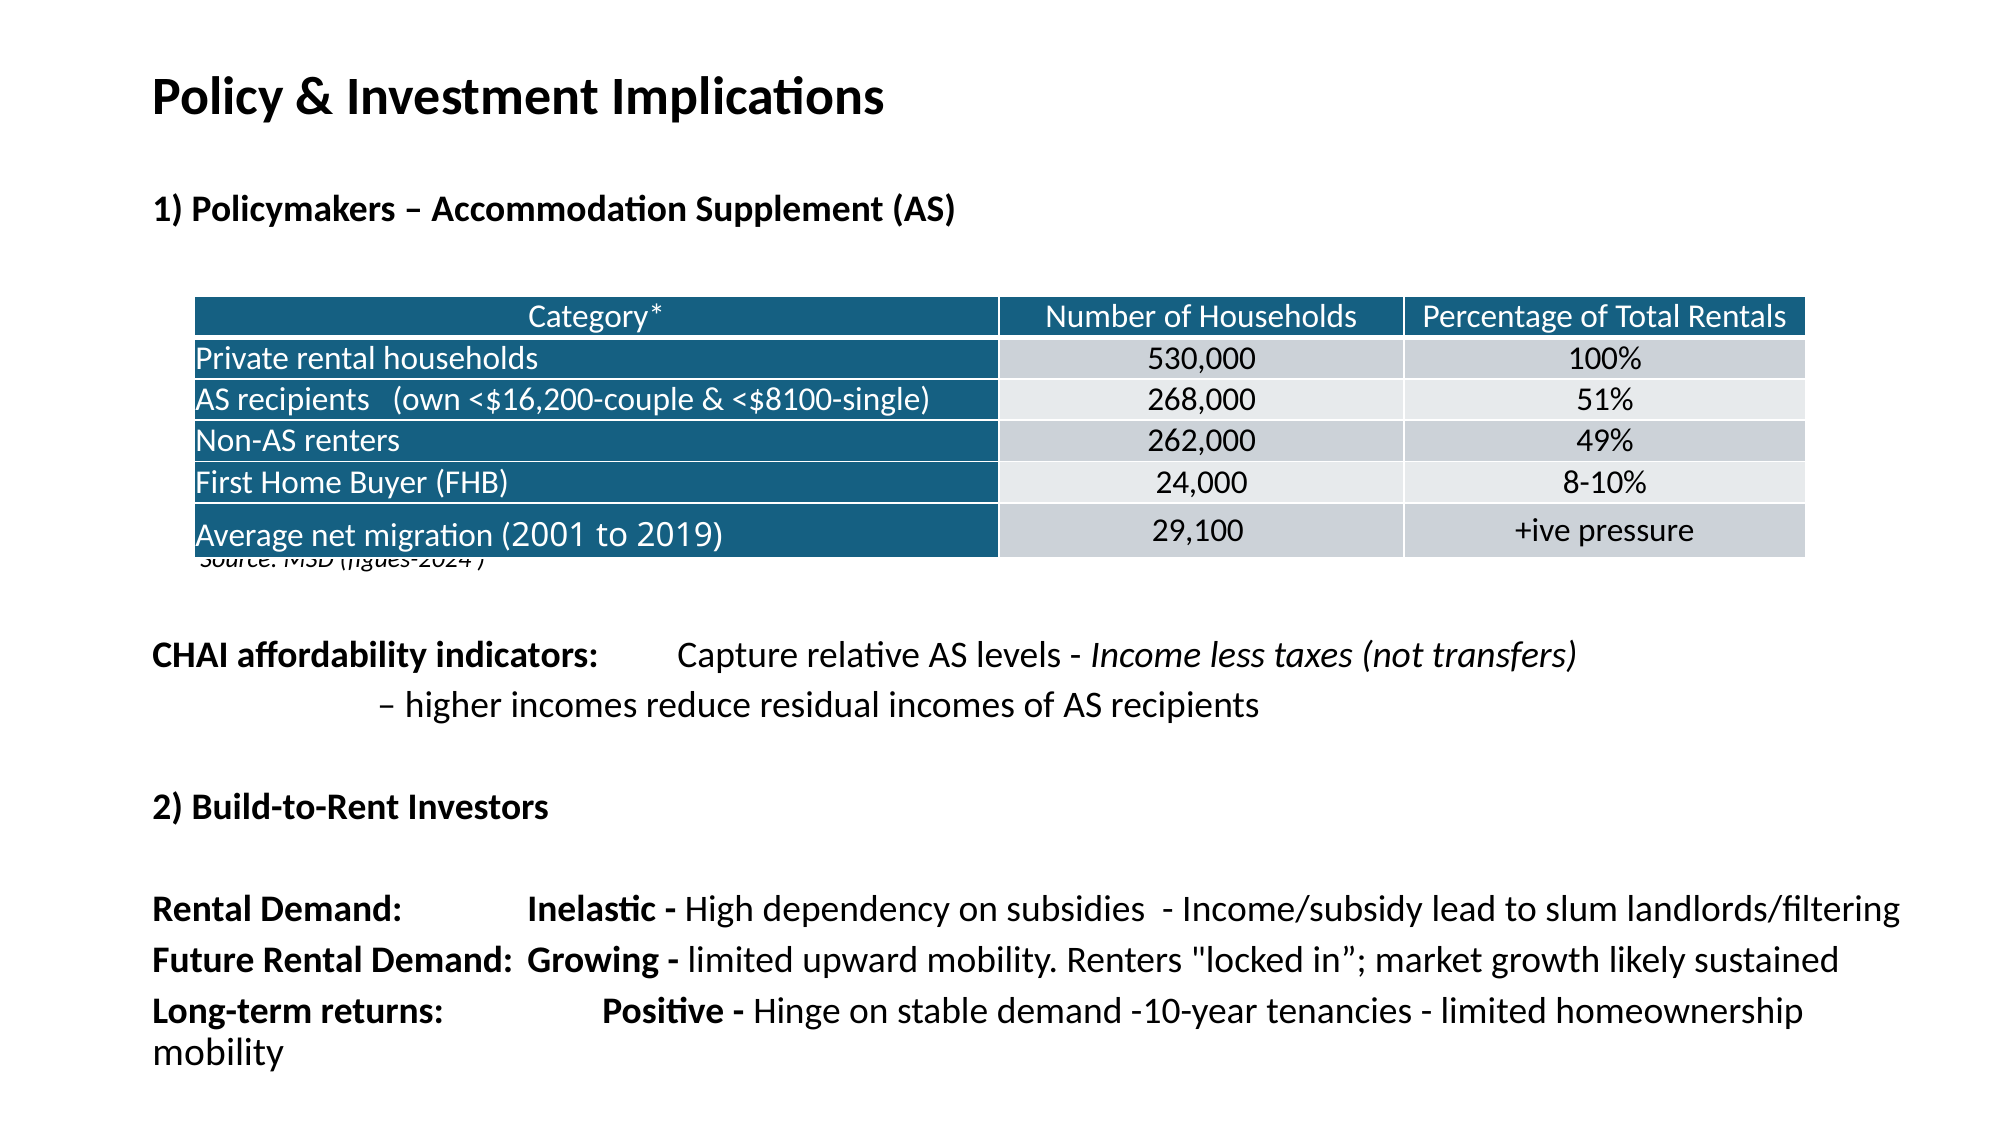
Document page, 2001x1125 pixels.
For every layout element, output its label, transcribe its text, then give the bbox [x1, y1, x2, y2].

table_cell AS recipients (own <$16,200-couple & <$8100-single) [195, 380, 998, 419]
table_header Category* [195, 297, 998, 335]
list 1) Policymakers – Accommodation Supplement (AS) Source: MSD (figues-2024 ) CHAI affordability indicators: Capture relative AS levels - Income less taxes (not transfers) – higher incomes reduce residual incomes of AS recipients 2) Build-to-Rent Investors Rental Demand: Inelastic - High dependency on subsidies - Income/subsidy lead to slum landlords/filtering Future Rental Demand: Growing - limited upward mobility. Renters "locked in”; market growth likely sustained Long-term returns: Positive - Hinge on stable demand -10-year tenancies - limited homeownership mobility [137, 182, 1924, 1090]
table_cell +ive pressure [1405, 504, 1805, 557]
table_cell 8-10% [1405, 462, 1805, 502]
table_cell 51% [1405, 380, 1805, 419]
title Policy & Investment Implications [137, 59, 1863, 182]
table_cell 24,000 [1000, 462, 1403, 502]
table_cell 29,100 [1000, 504, 1403, 557]
table_cell Average net migration (2001 to 2019) [195, 504, 998, 557]
table_cell 268,000 [1000, 380, 1403, 419]
table_cell 100% [1405, 340, 1805, 378]
table_cell First Home Buyer (FHB) [195, 462, 998, 502]
table_header Number of Households [1000, 297, 1403, 335]
table_cell 49% [1405, 421, 1805, 461]
table_cell 262,000 [1000, 421, 1403, 461]
table_header Percentage of Total Rentals [1405, 297, 1805, 335]
table_cell 530,000 [1000, 340, 1403, 378]
table_cell Non-AS renters [195, 421, 998, 461]
table_cell Private rental households [195, 340, 998, 378]
